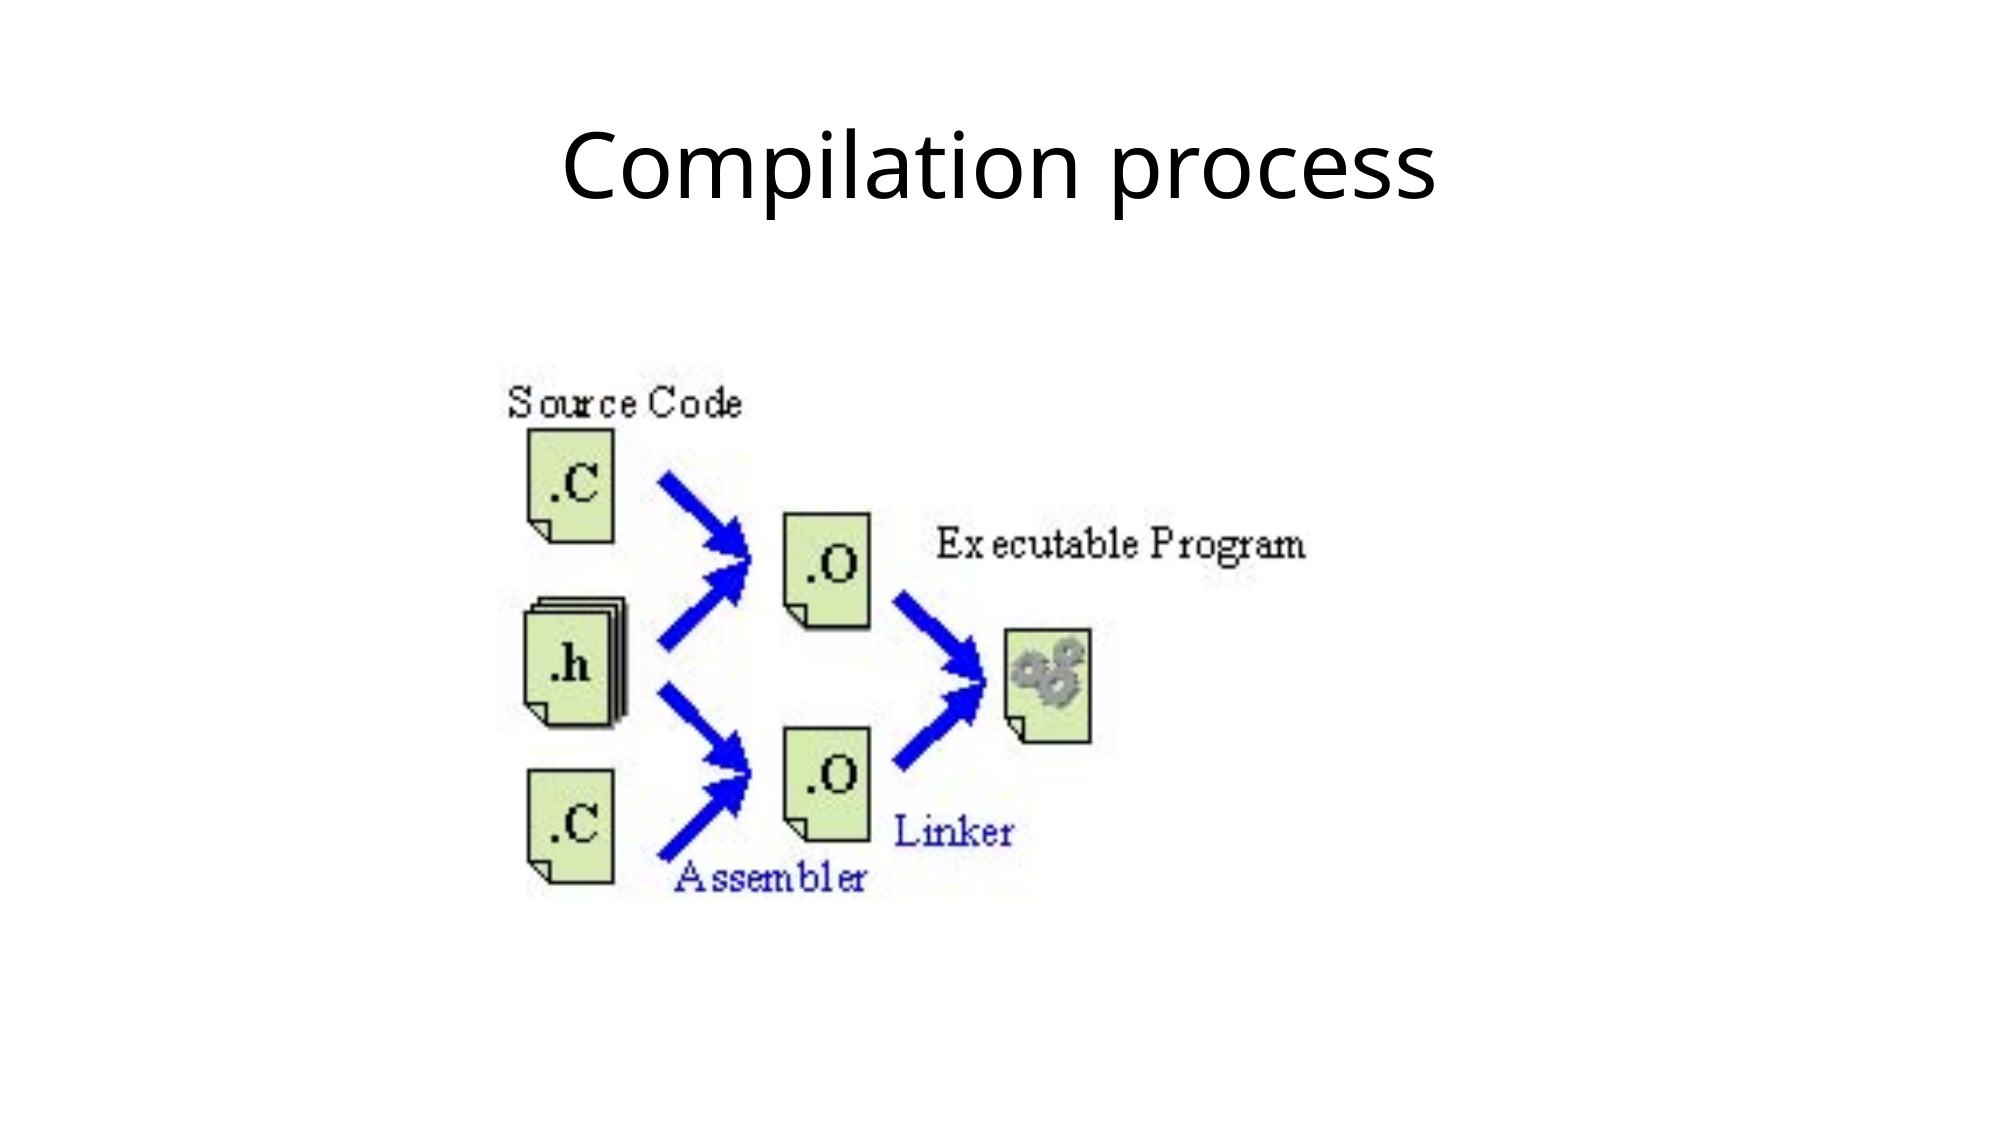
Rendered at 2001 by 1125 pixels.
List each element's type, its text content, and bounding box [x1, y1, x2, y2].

title Compilation process [137, 59, 1863, 278]
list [416, 338, 1342, 949]
